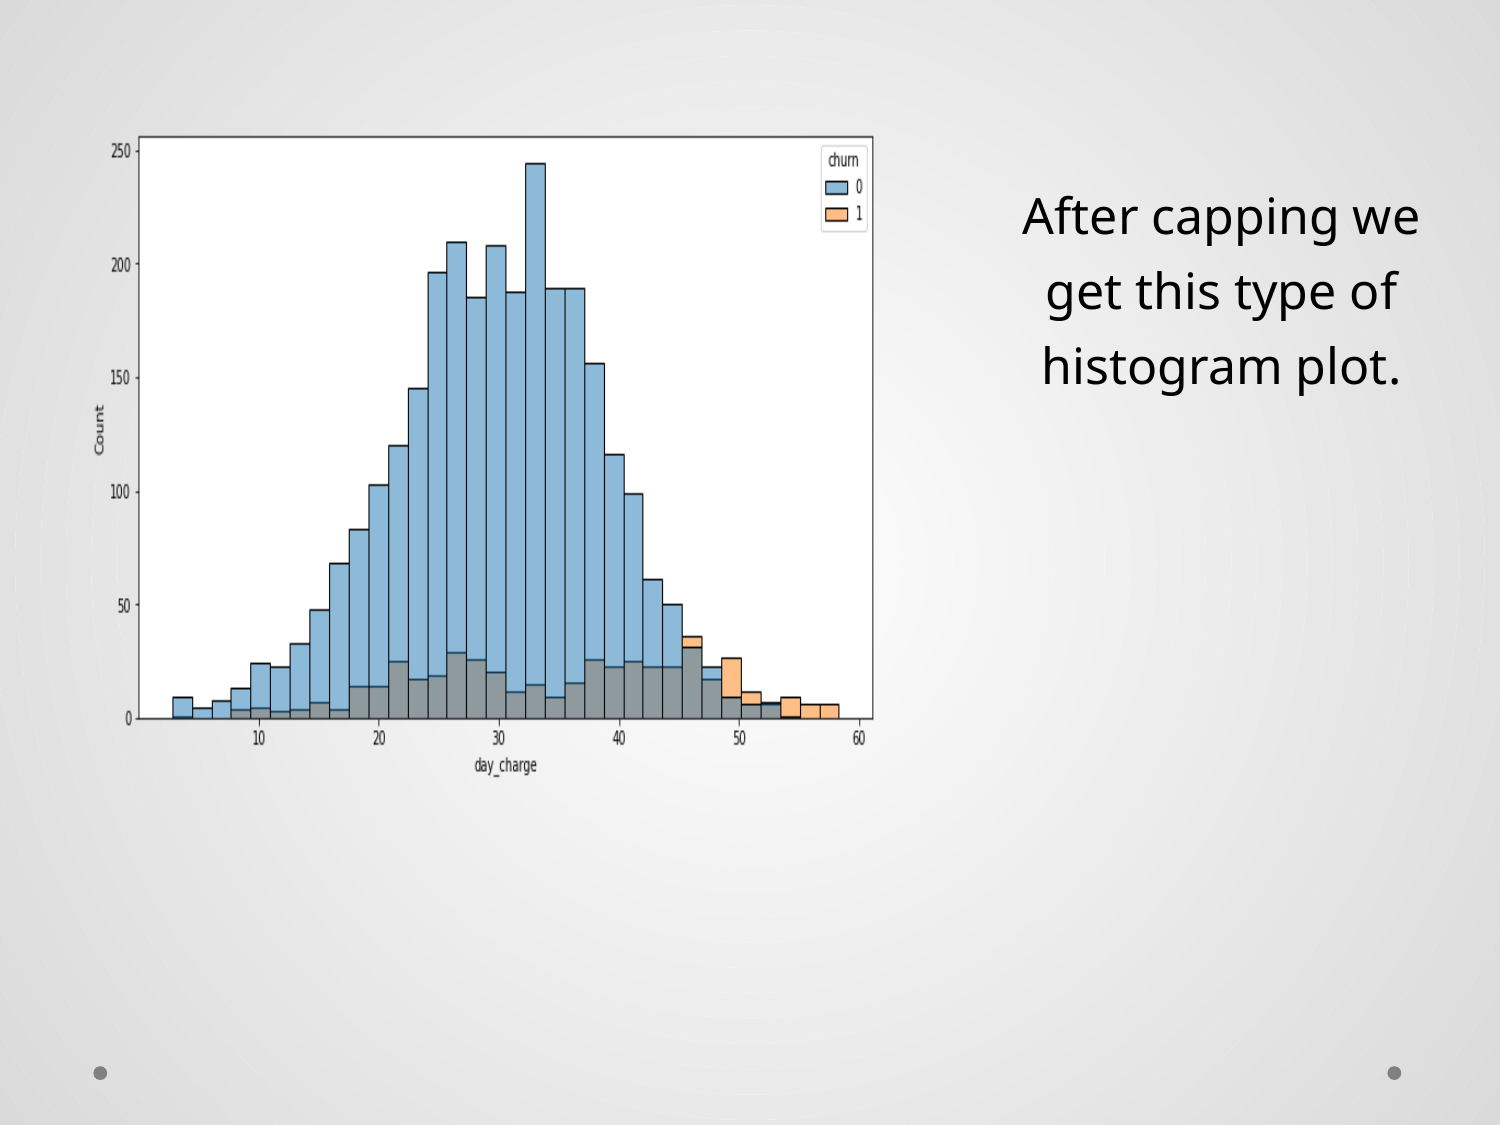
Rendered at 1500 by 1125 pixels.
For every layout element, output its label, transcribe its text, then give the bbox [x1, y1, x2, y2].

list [87, 124, 881, 788]
list After capping we get this type of histogram plot. [975, 162, 1469, 980]
